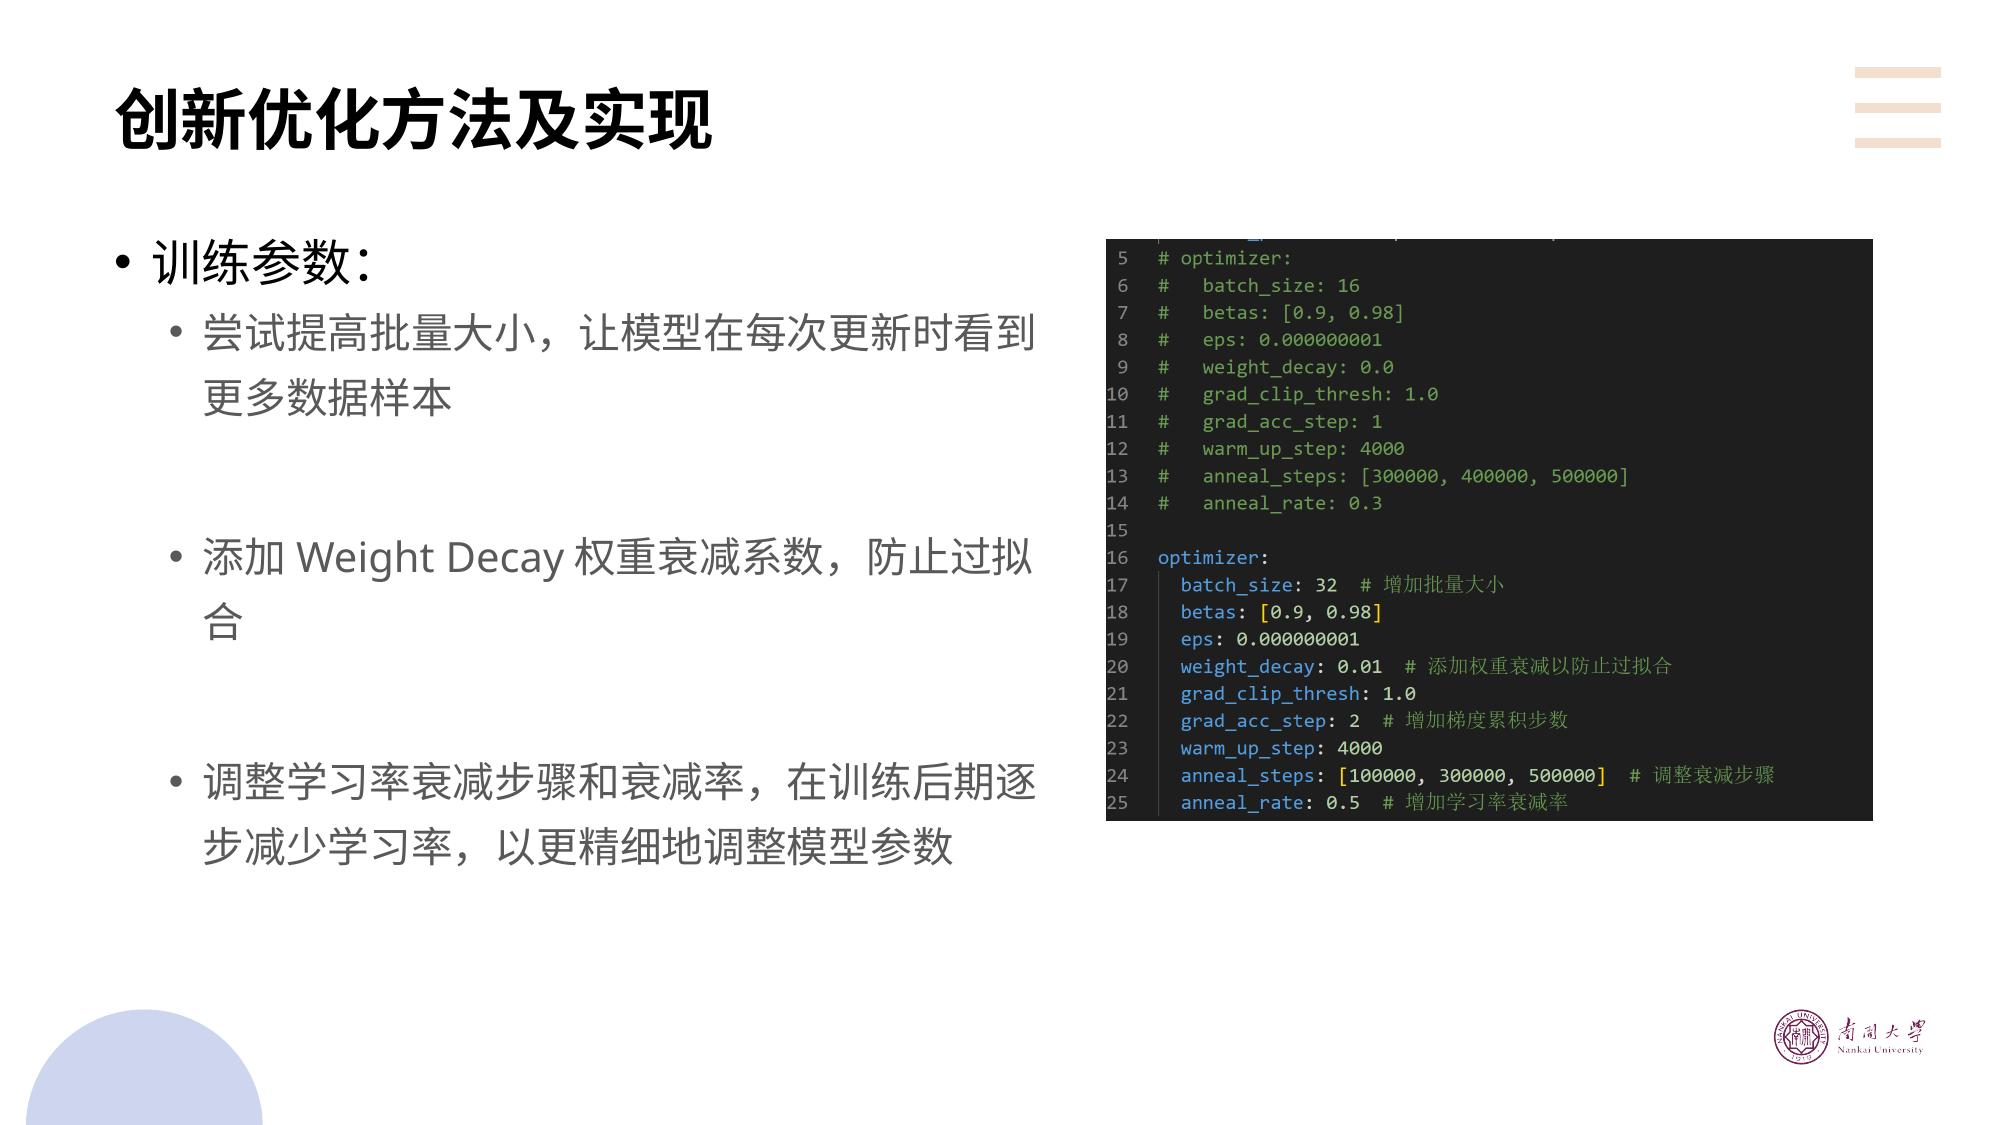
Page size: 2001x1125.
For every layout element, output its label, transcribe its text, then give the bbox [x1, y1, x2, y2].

list 训练参数： 尝试提高批量大小，让模型在每次更新时看到更多数据样本 添加Weight Decay权重衰减系数，防止过拟合 调整学习率衰减步骤和衰减率，在训练后期逐步减少学习率，以更精细地调整模型参数 [114, 213, 1057, 1013]
picture [1106, 239, 1873, 821]
title 创新优化方法及实现 [114, 59, 1886, 178]
picture [1761, 970, 1937, 1104]
